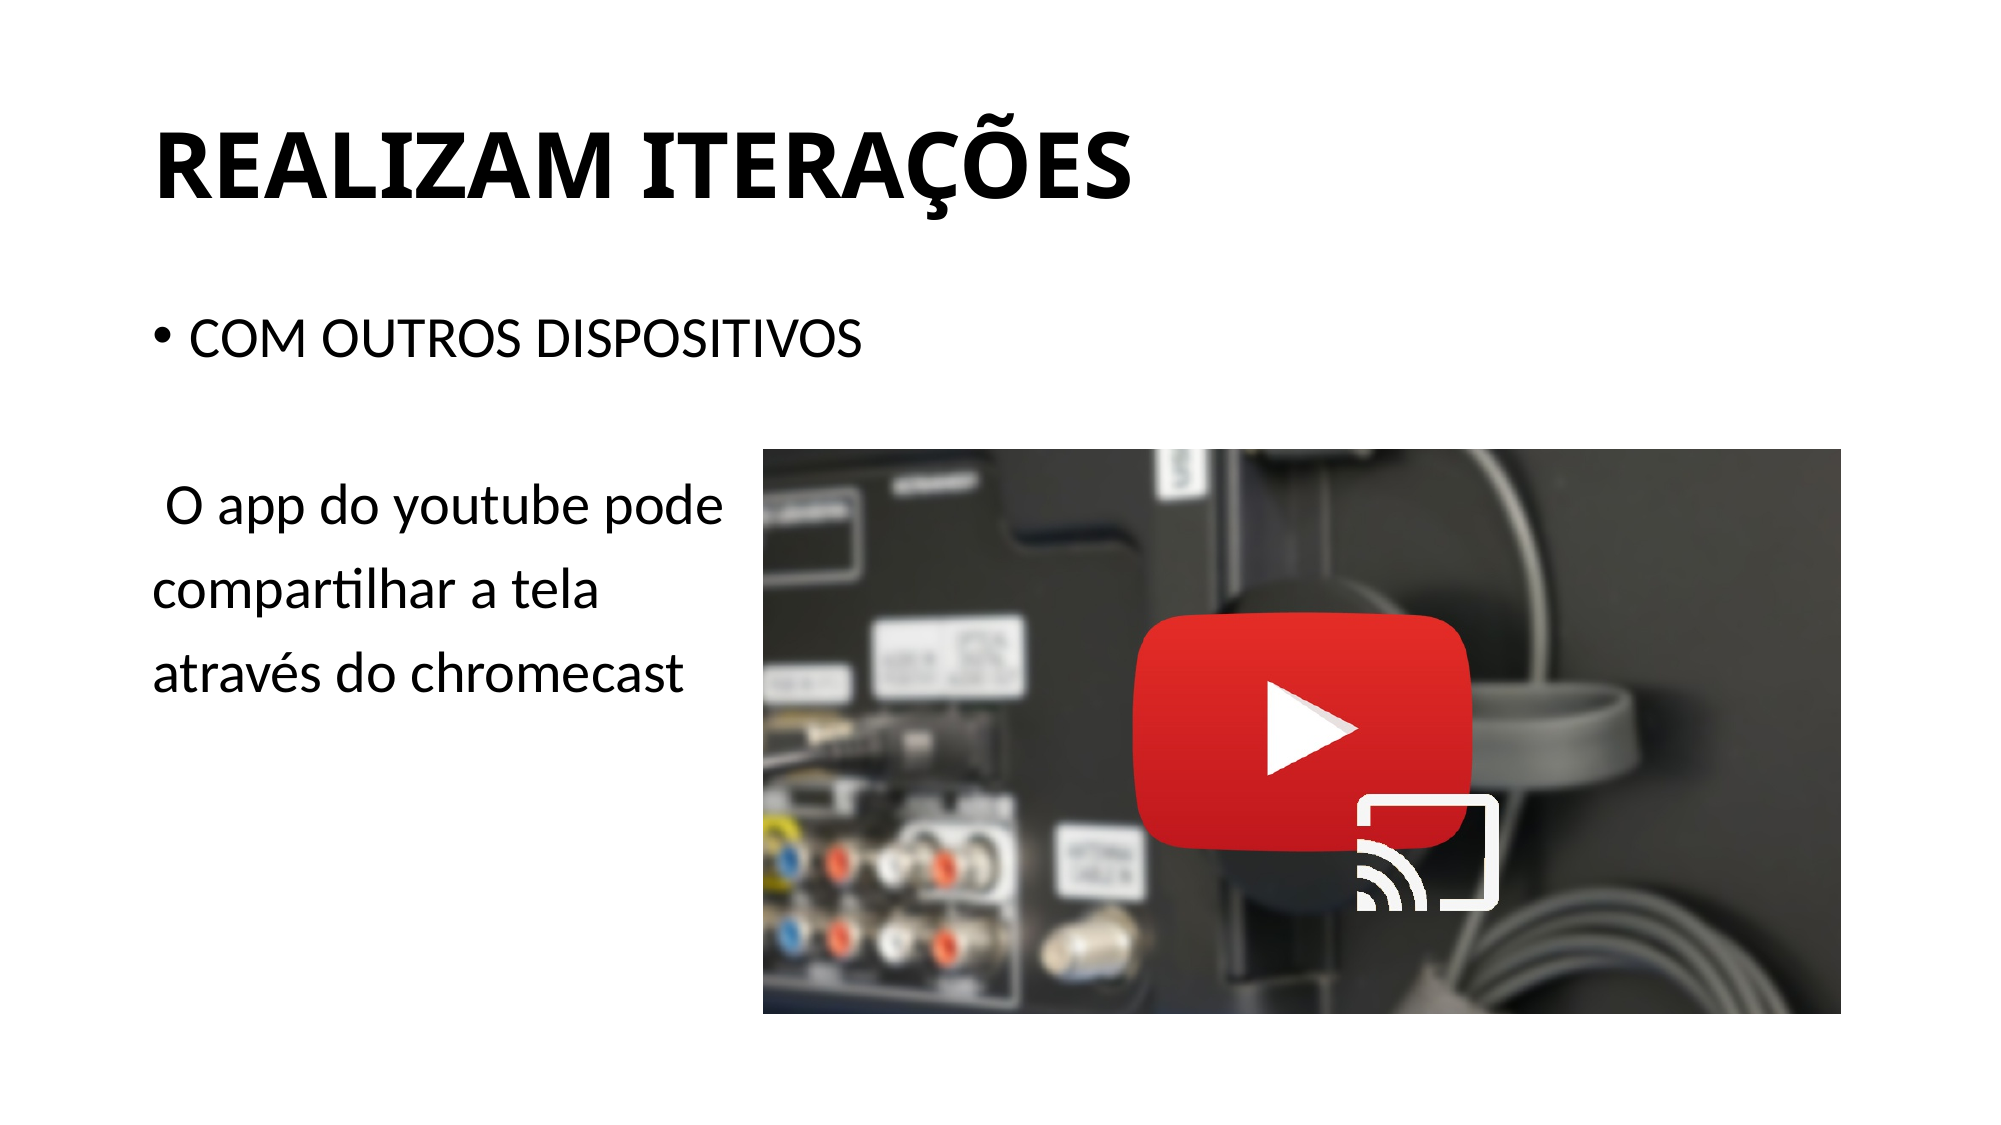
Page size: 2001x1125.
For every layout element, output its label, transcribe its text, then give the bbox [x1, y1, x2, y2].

title REALIZAM ITERAÇÕES [137, 59, 1863, 278]
list COM OUTROS DISPOSITIVOS O app do youtube pode compartilhar a tela através do chromecast [137, 299, 1863, 1014]
picture [763, 449, 1841, 1014]
